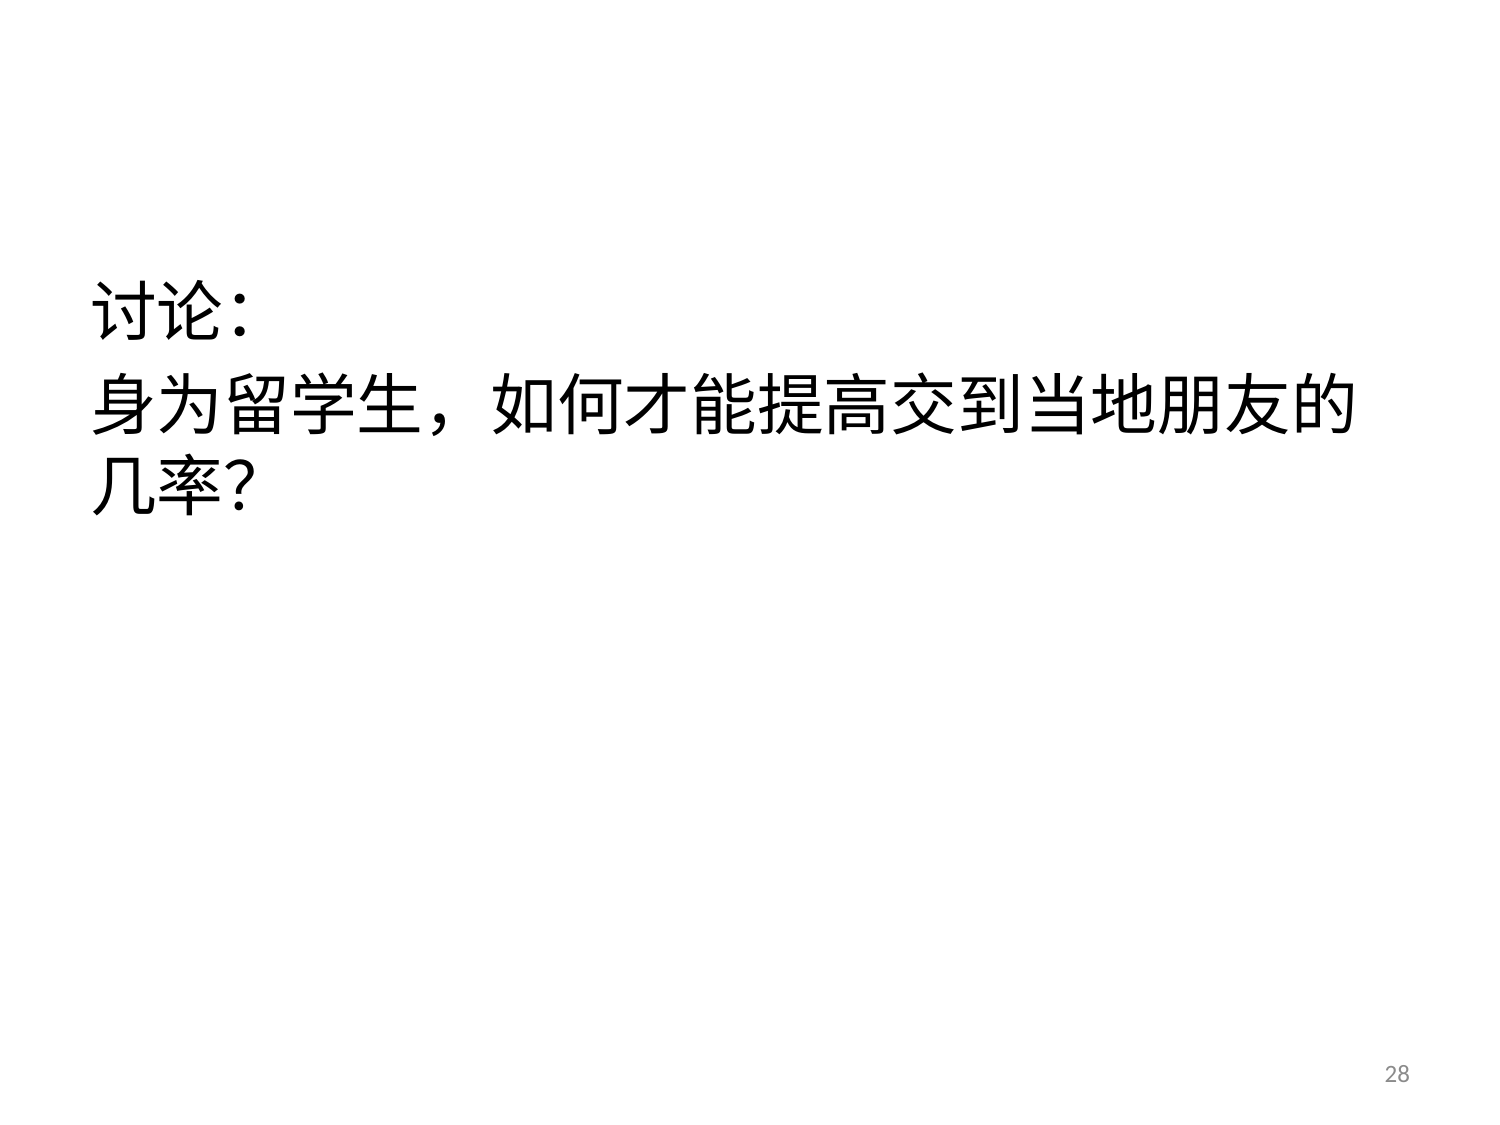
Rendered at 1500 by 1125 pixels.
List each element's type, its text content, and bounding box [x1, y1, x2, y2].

slide_number 28 [1074, 1042, 1425, 1103]
list 讨论： 身为留学生，如何才能提高交到当地朋友的几率？ [75, 262, 1425, 1005]
